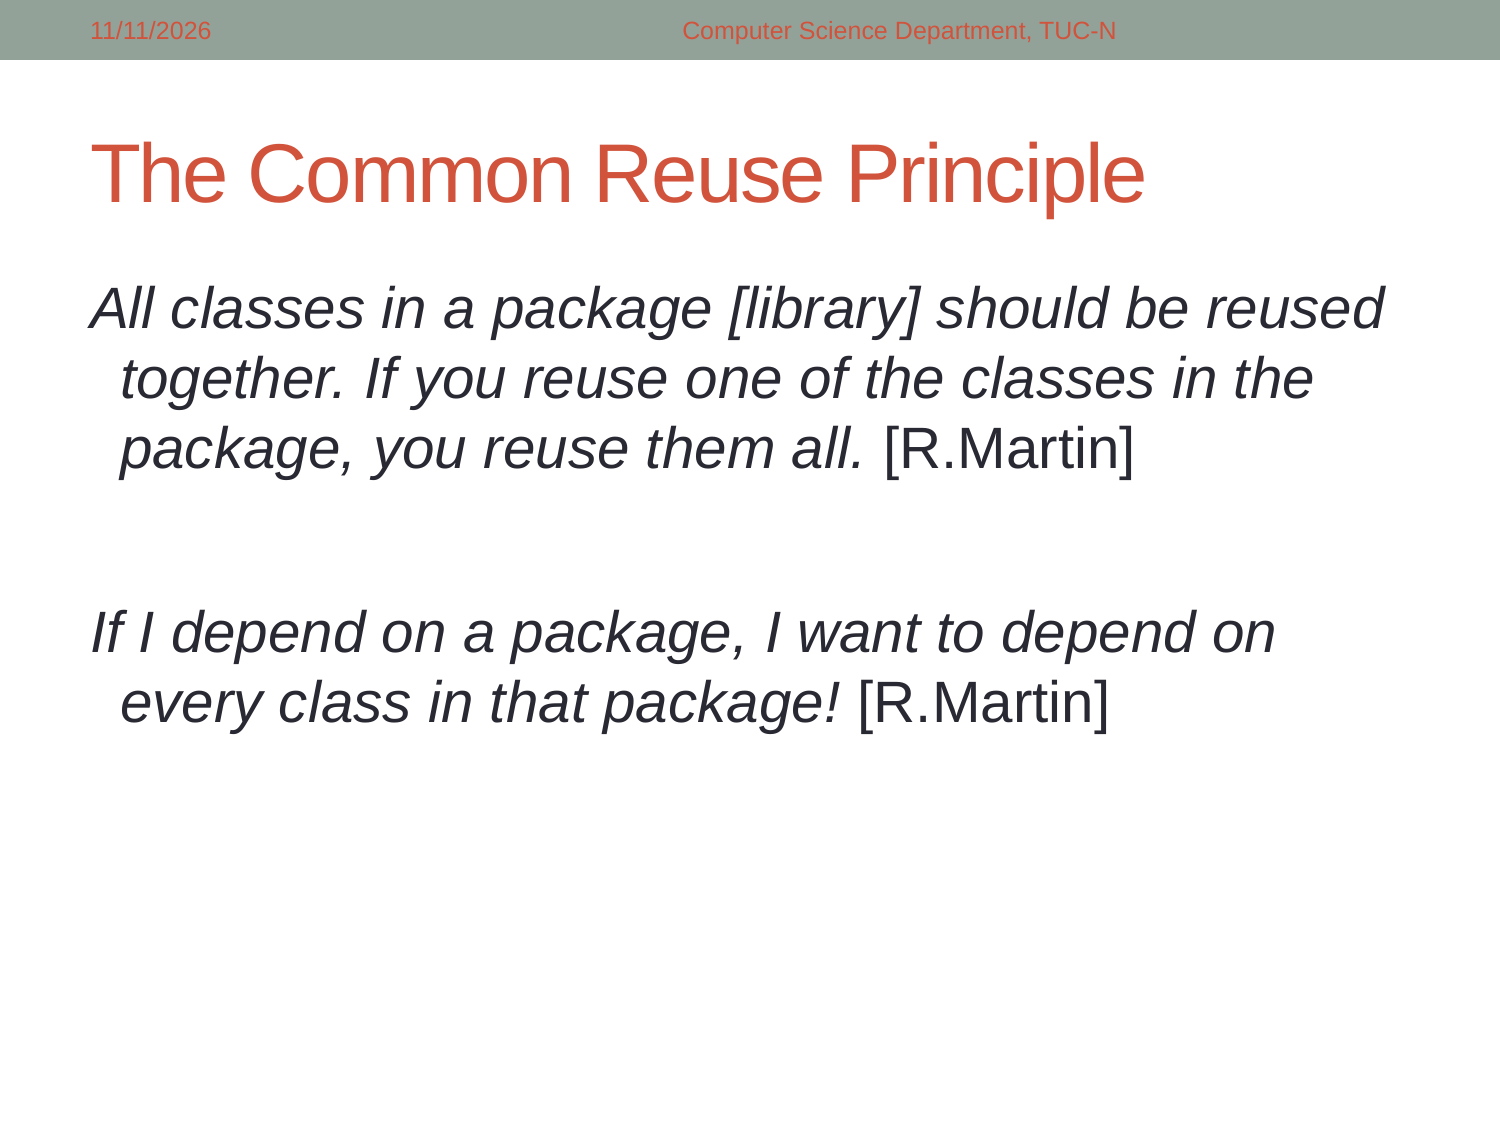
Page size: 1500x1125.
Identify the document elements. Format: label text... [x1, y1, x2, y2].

footer Computer Science Department, TUC-N [562, 3, 1238, 57]
list All classes in a package [library] should be reused together. If you reuse one of the classes in the package, you reuse them all. [R.Martin] If I depend on a package, I want to depend on every class in that package! [R.Martin] [75, 262, 1425, 1063]
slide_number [75, 3, 550, 57]
title The Common Reuse Principle [75, 87, 1425, 250]
